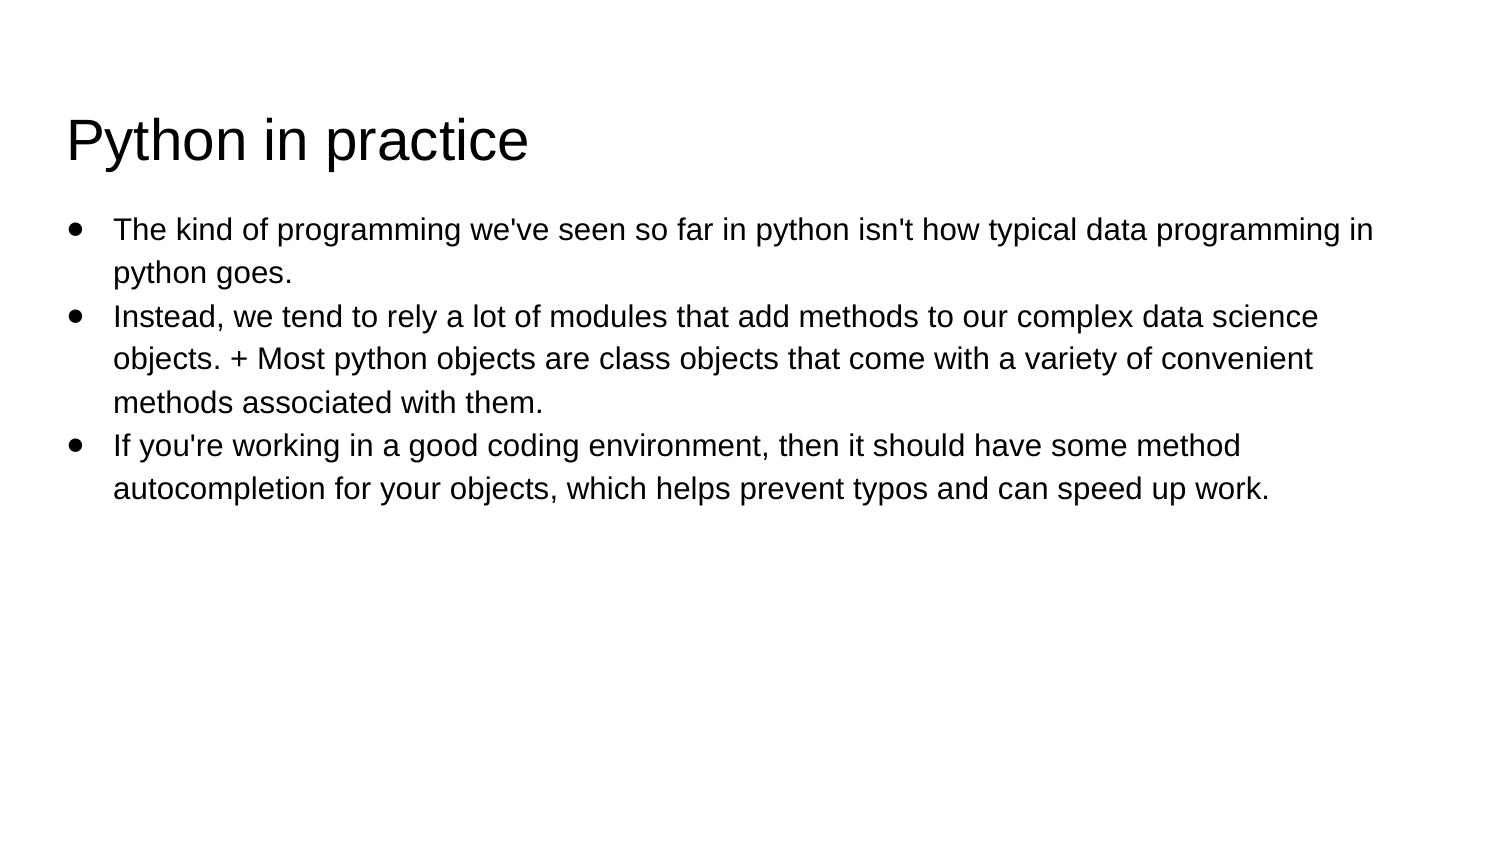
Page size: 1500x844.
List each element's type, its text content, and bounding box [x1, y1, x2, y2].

title Python in practice [51, 72, 1449, 167]
list The kind of programming we've seen so far in python isn't how typical data programming in python goes. Instead, we tend to rely a lot of modules that add methods to our complex data science objects. + Most python objects are class objects that come with a variety of convenient methods associated with them. If you're working in a good coding environment, then it should have some method autocompletion for your objects, which helps prevent typos and can speed up work. [51, 189, 1449, 750]
